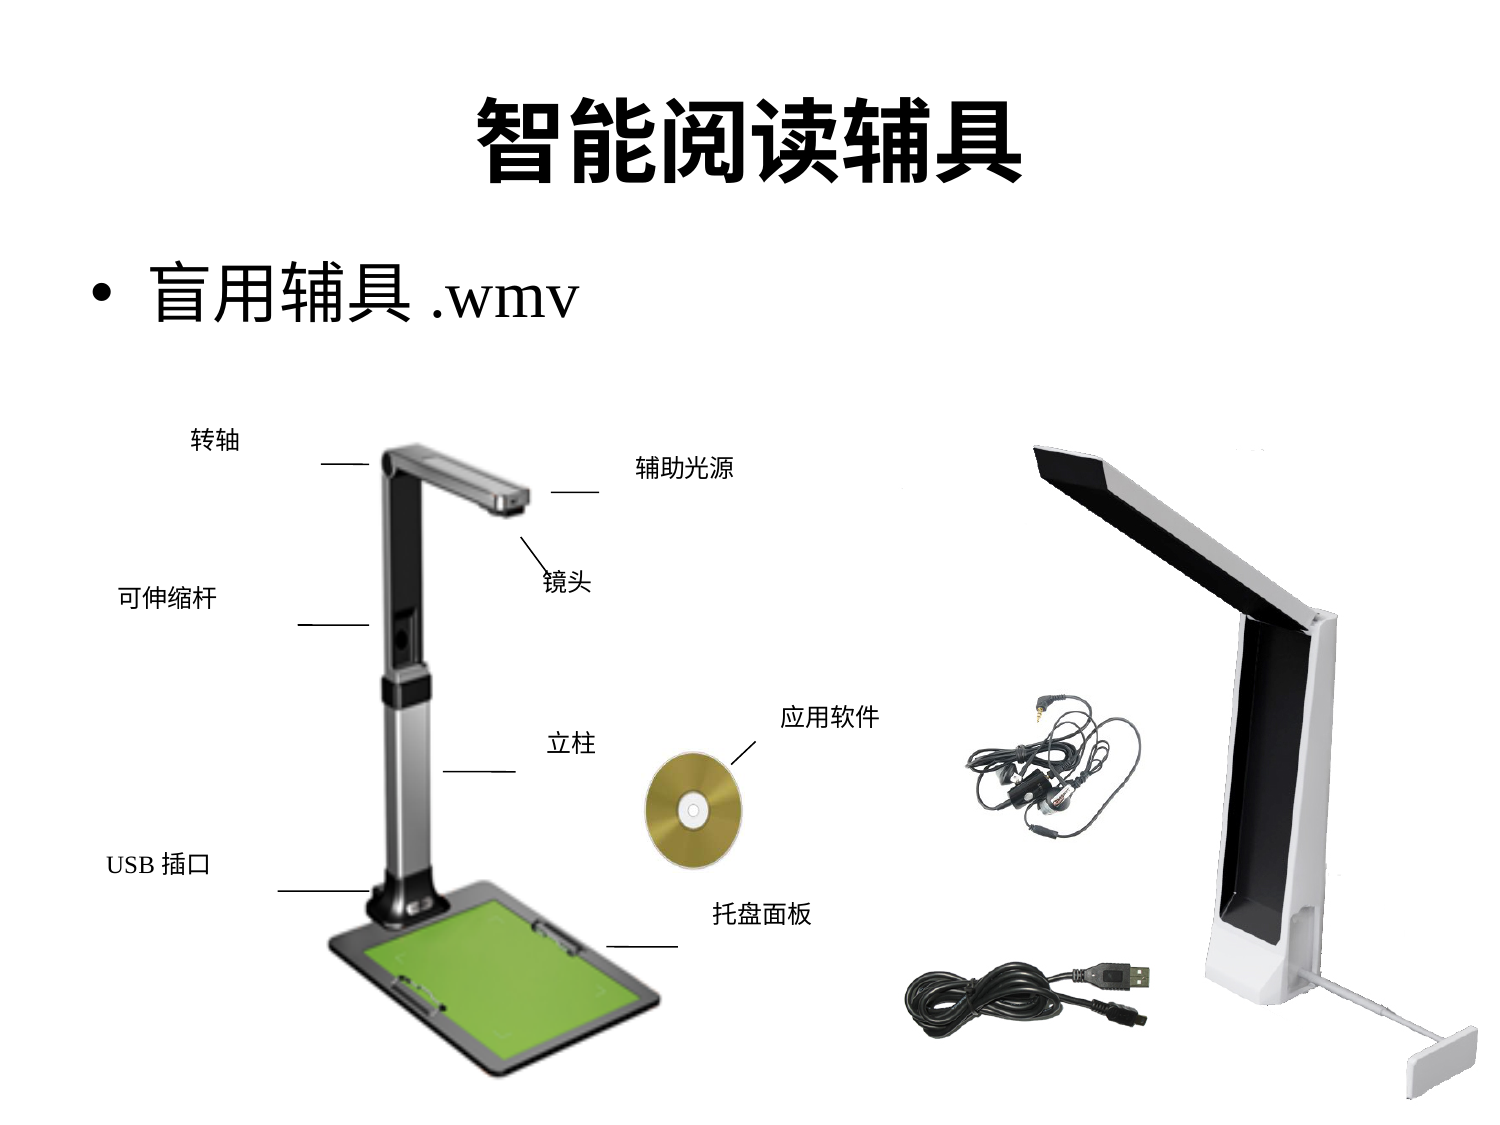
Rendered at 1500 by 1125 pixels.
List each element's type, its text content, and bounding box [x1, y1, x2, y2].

title 智能阅读辅具 [74, 44, 1426, 233]
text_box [40, 396, 940, 1095]
picture [891, 429, 1489, 1118]
list 盲用辅具.wmv [74, 243, 1426, 428]
